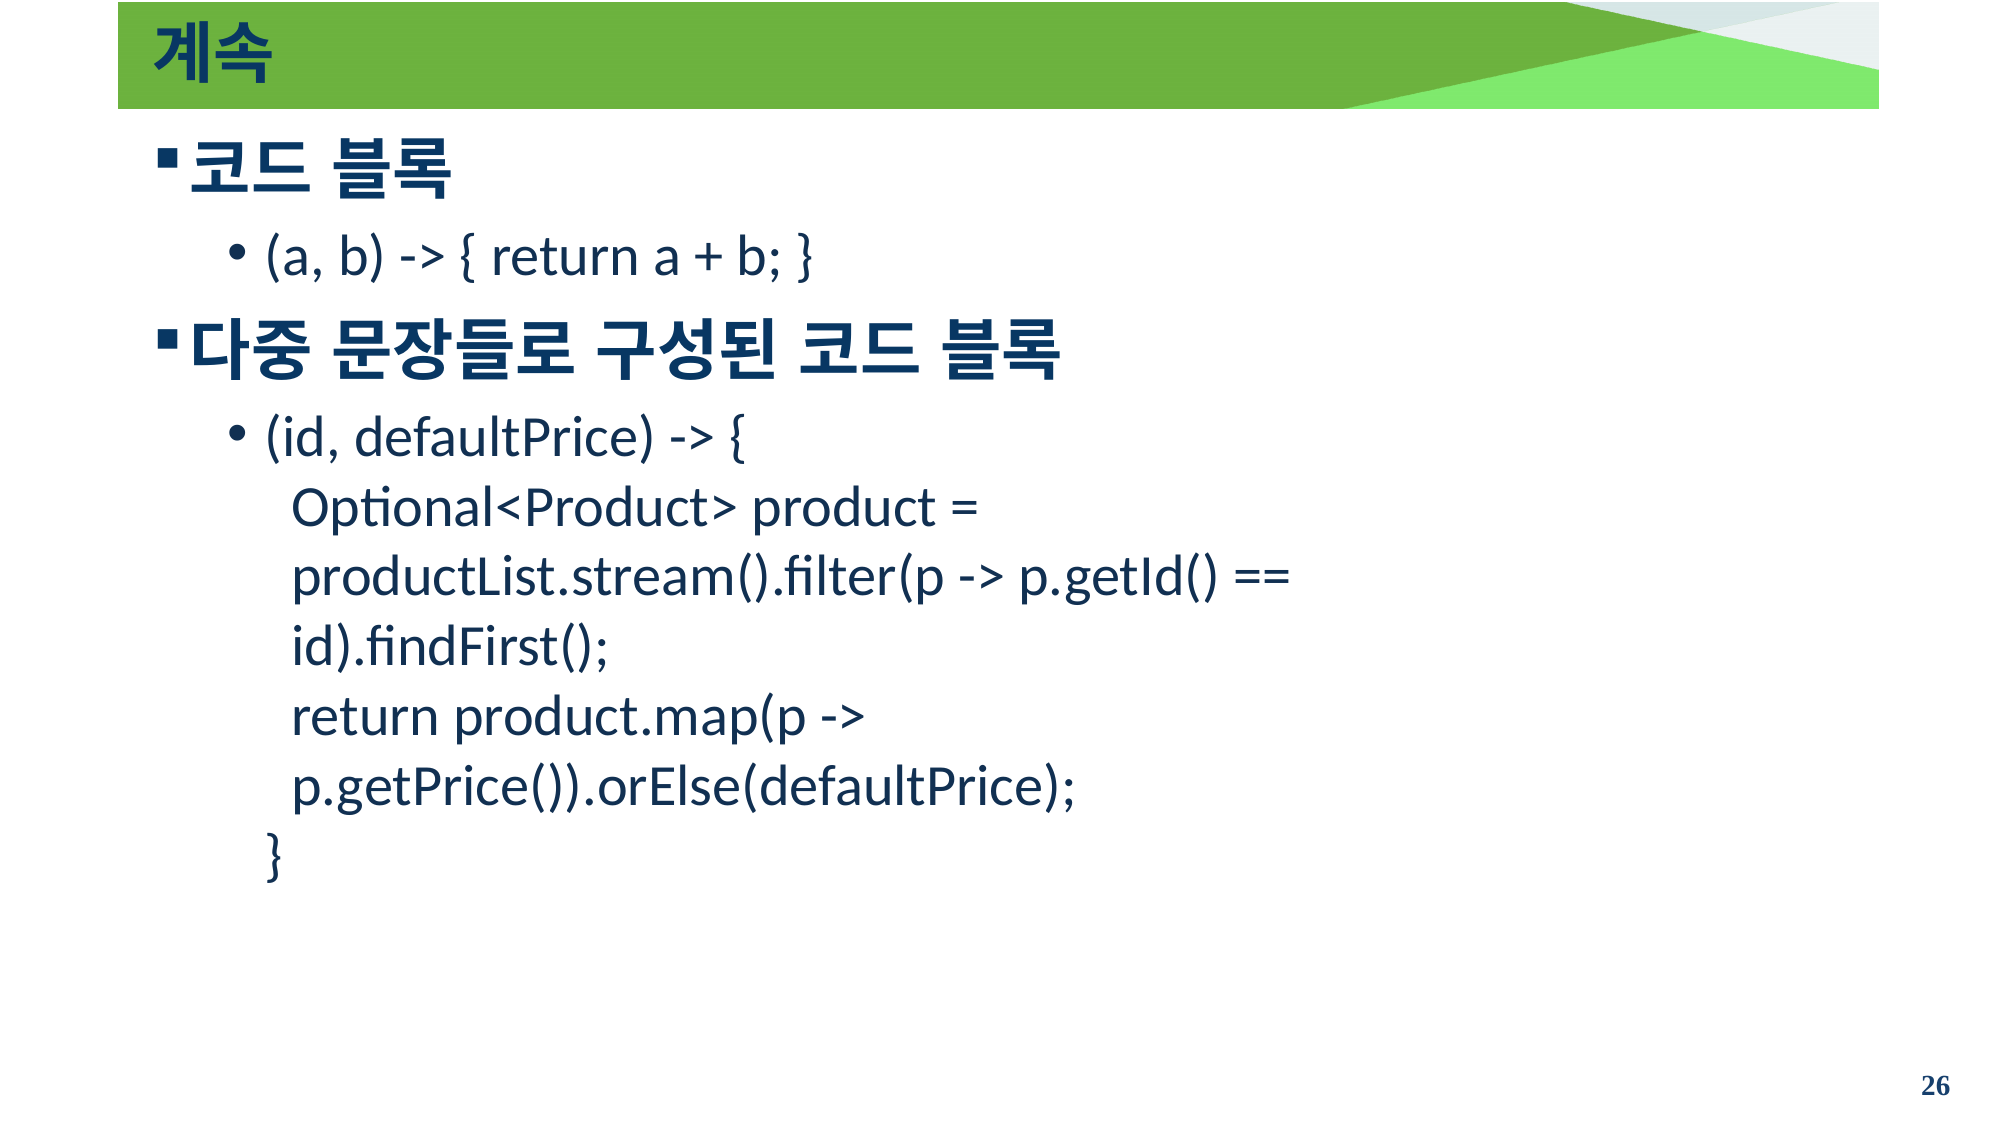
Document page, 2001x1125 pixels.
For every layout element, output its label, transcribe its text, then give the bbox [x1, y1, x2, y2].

title 계속 [137, 10, 1863, 102]
picture [118, 2, 1879, 109]
list 코드 블록 (a, b) -> { return a + b; } 다중 문장들로 구성된 코드 블록 (id, defaultPrice) -> { Optional<Product> product = productList.stream().filter(p -> p.getId() == id).findFirst(); return product.map(p -> p.getPrice()).orElse(defaultPrice); } [137, 118, 1863, 1038]
slide_number 26 [1862, 1053, 1966, 1114]
